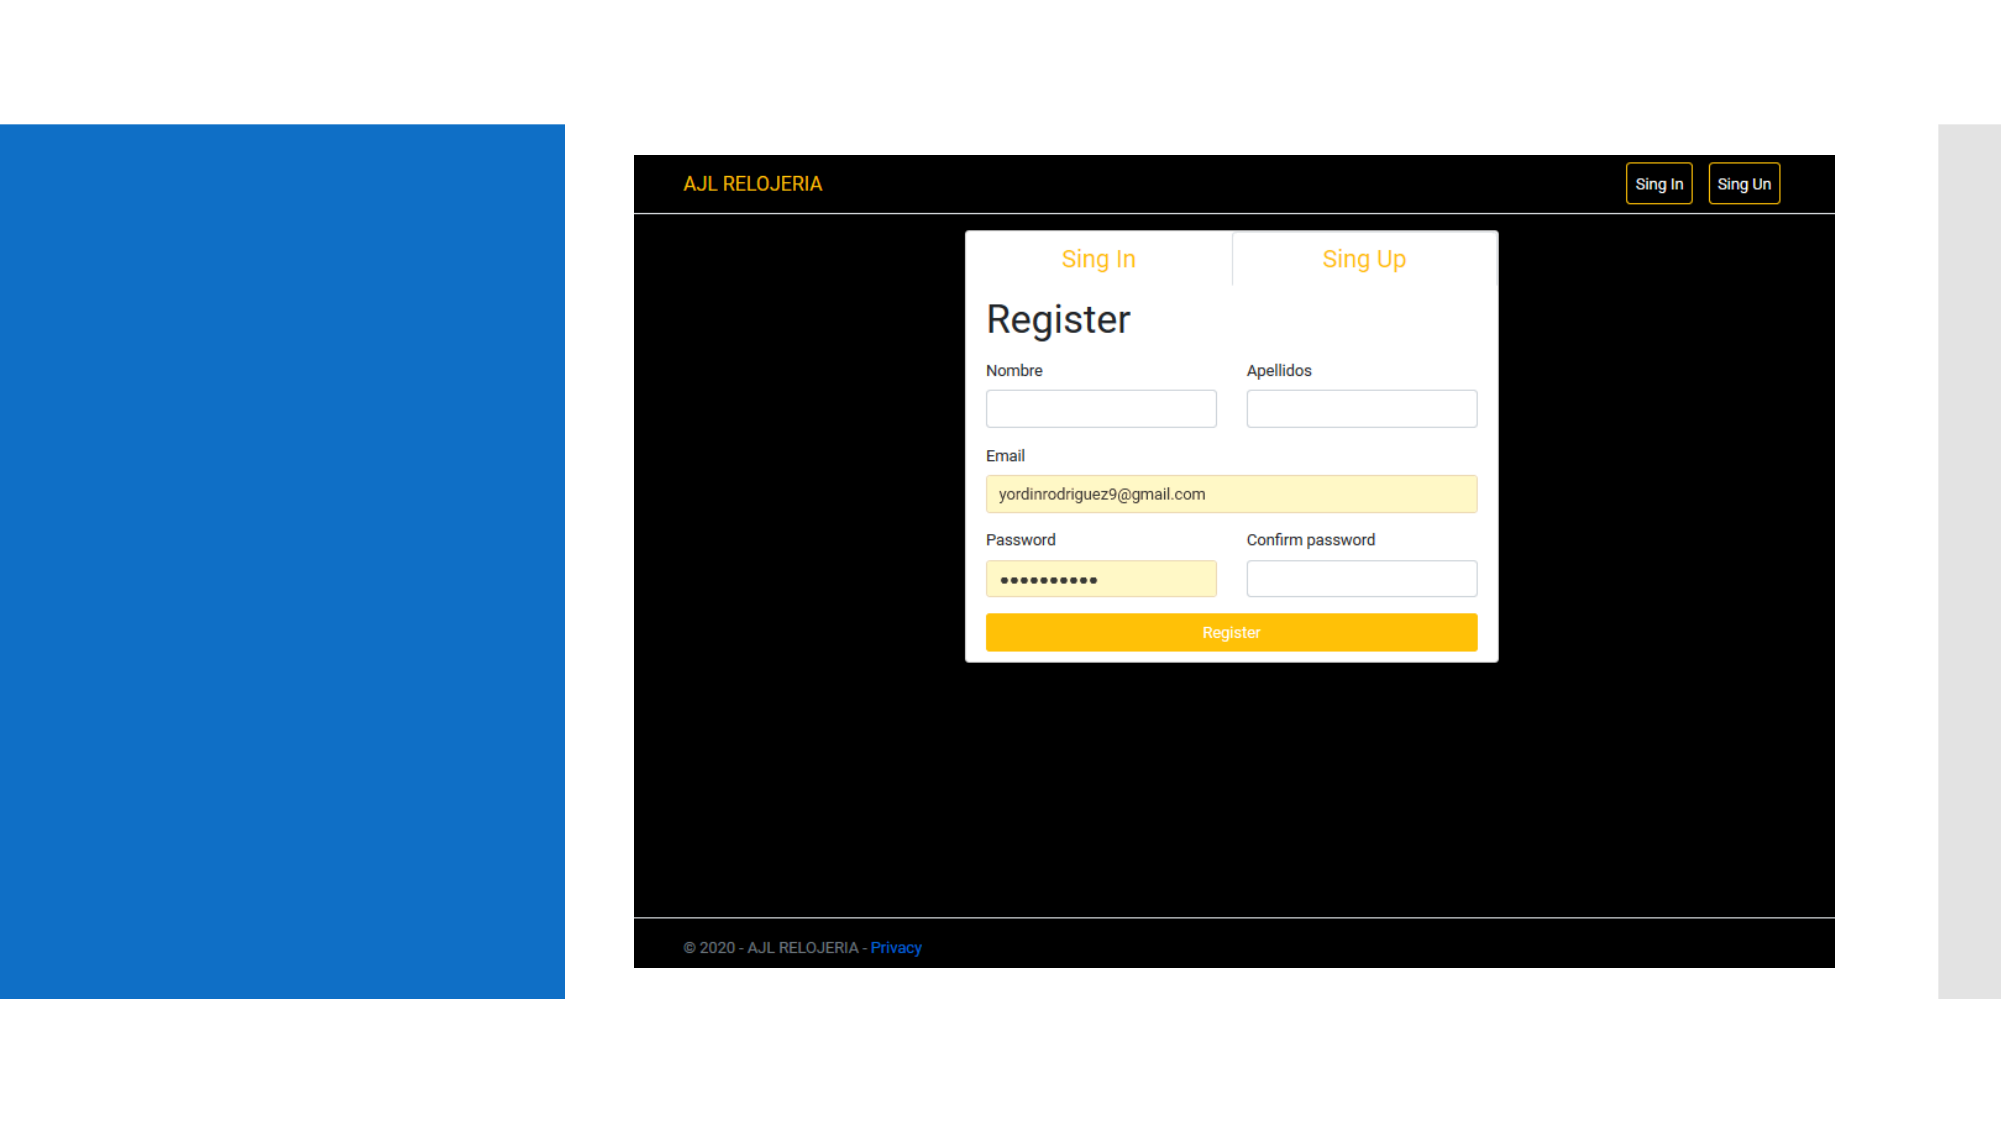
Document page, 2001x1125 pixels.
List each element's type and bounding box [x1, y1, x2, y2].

list [634, 155, 1835, 969]
